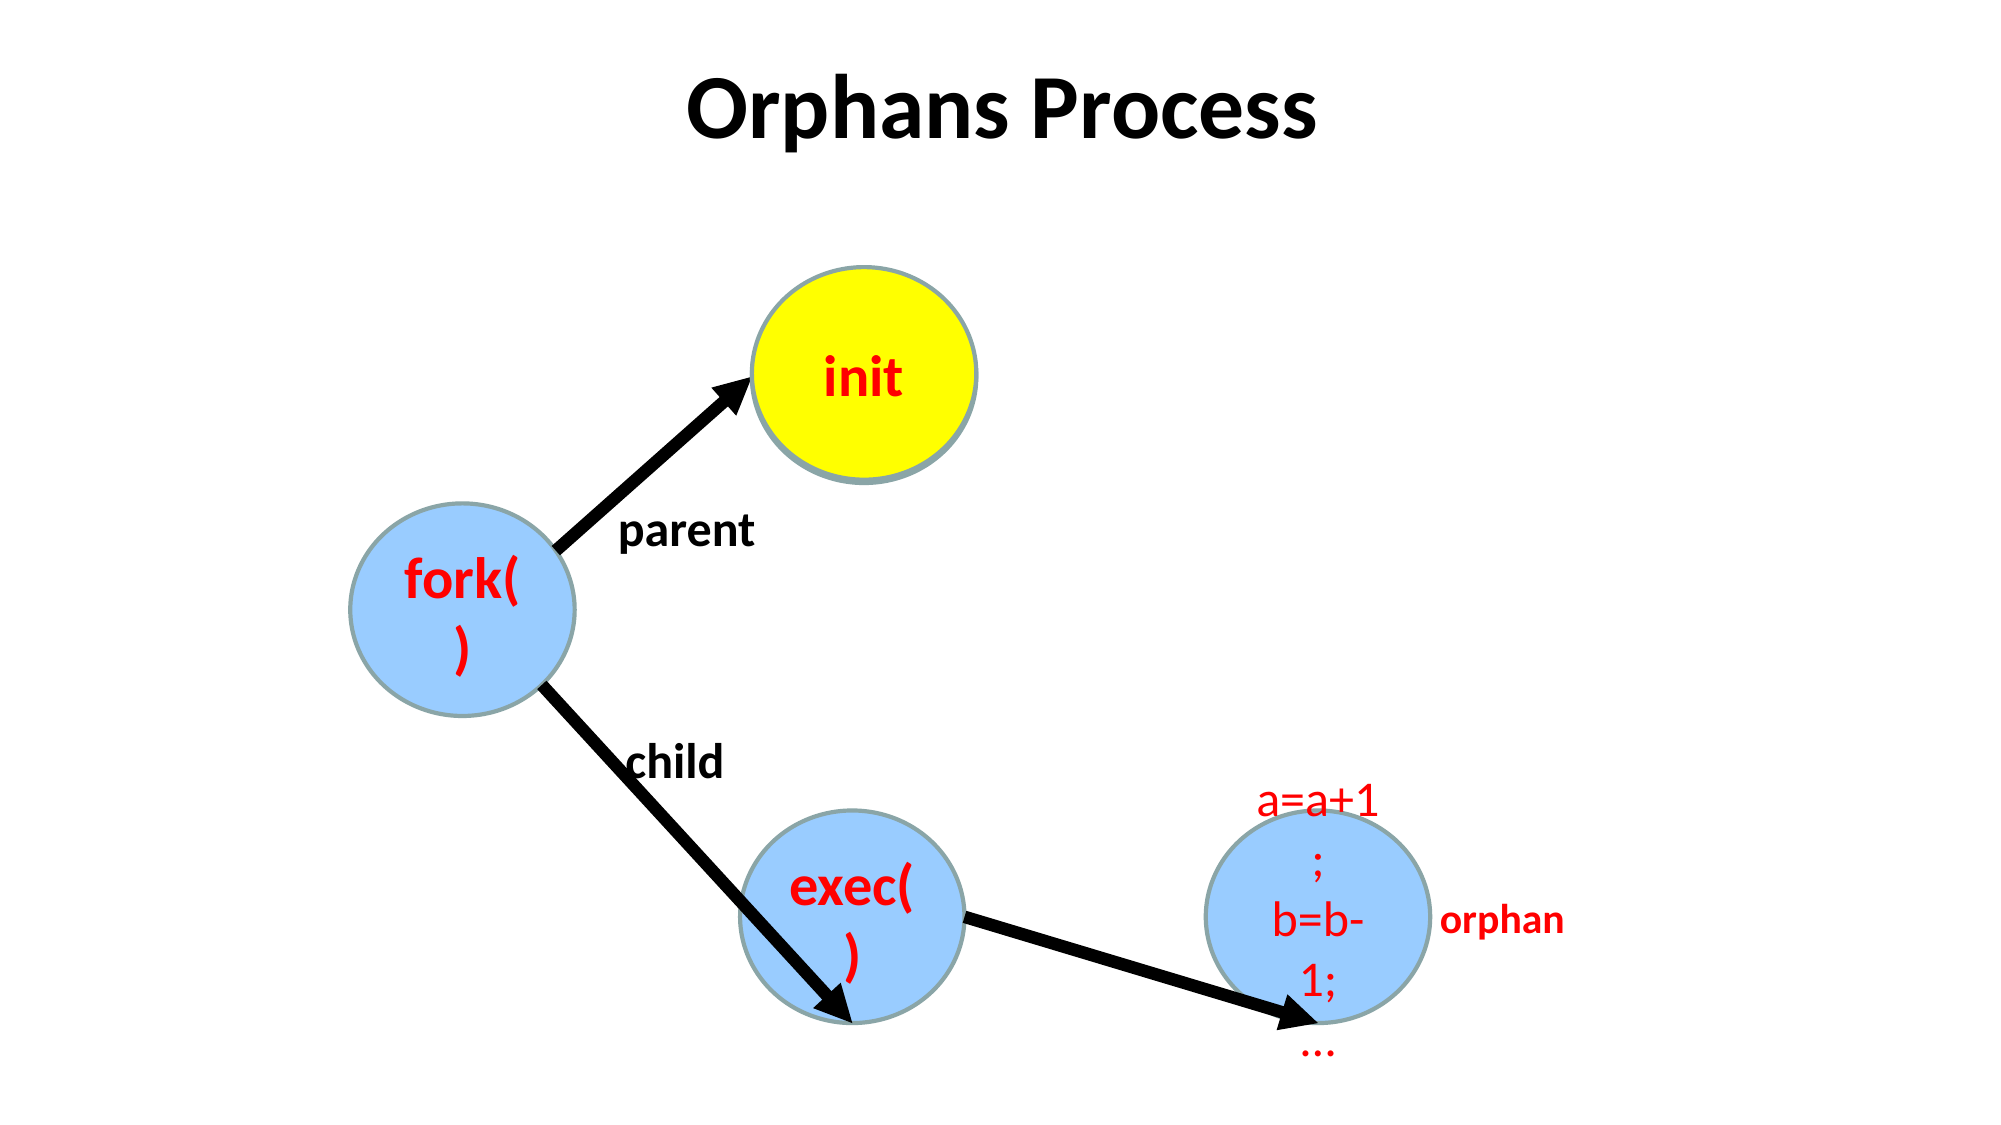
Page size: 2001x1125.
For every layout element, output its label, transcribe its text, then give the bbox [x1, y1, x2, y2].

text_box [555, 376, 753, 551]
text_box orphan [1425, 884, 1581, 949]
text_box parent [603, 489, 771, 565]
text_box fork() [348, 501, 577, 719]
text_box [541, 684, 741, 918]
text_box init [749, 265, 979, 482]
text_box a=a+1; b=b-1; … [1203, 808, 1428, 1026]
title Orphans Process [102, 7, 1903, 196]
text_box exit() [757, 404, 975, 486]
text_box exec() [738, 808, 967, 1026]
